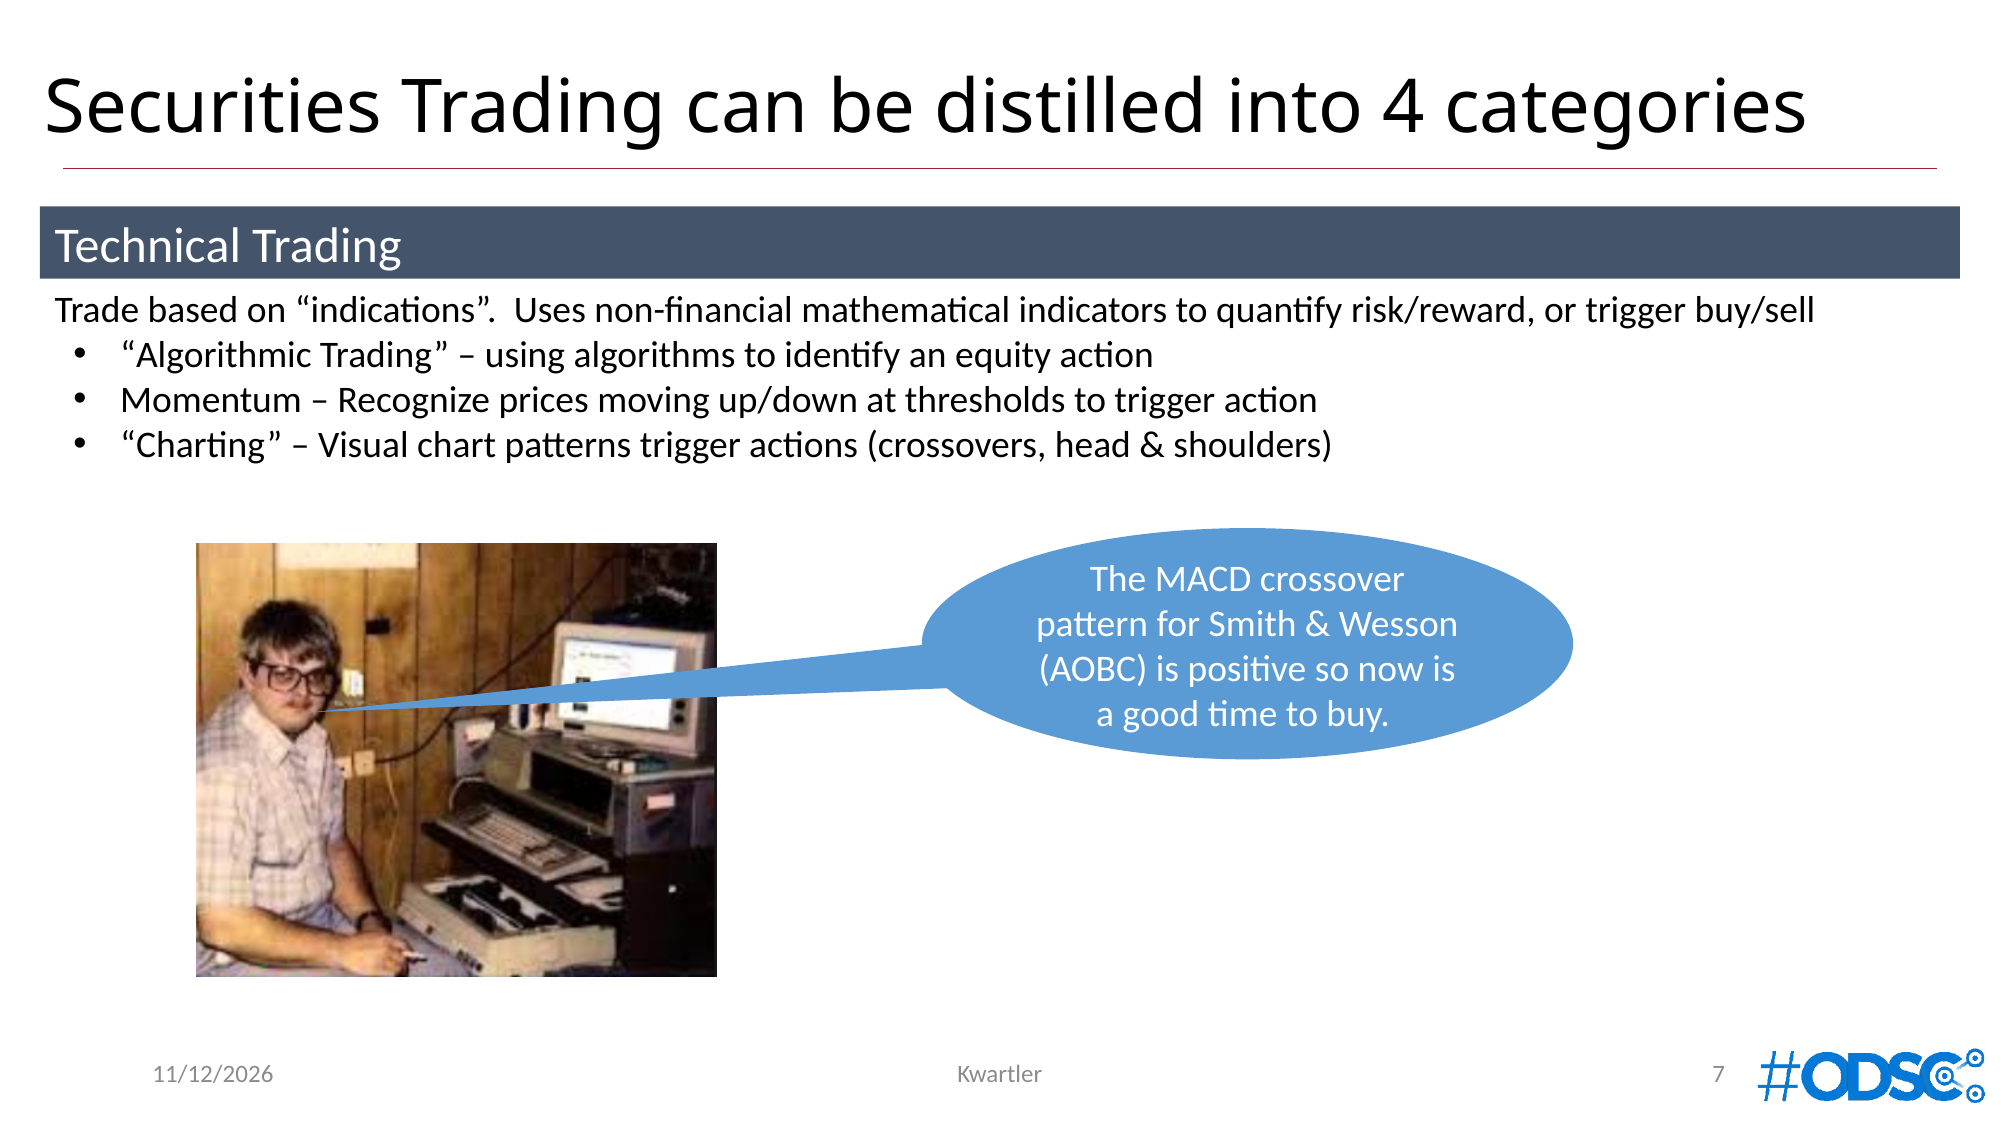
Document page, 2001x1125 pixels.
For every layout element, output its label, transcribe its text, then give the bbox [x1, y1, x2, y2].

picture [196, 543, 717, 977]
text_box The MACD crossover pattern for Smith & Wesson (AOBC) is positive so now is a good time to buy. [717, 527, 1575, 761]
text_box Technical Trading [39, 205, 1961, 280]
title Securities Trading can be distilled into 4 categories [29, 59, 1891, 157]
picture [1740, 1038, 1994, 1116]
text_box 7 [1412, 1042, 1741, 1103]
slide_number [137, 1042, 588, 1103]
footer Kwartler [662, 1042, 1338, 1103]
text_box Trade based on “indications”. Uses non-financial mathematical indicators to quantify risk/reward, or trigger buy/sell “Algorithmic Trading” – using algorithms to identify an equity action Momentum – Recognize prices moving up/down at thresholds to trigger action “Charting” – Visual chart patterns trigger actions (crossovers, head & shoulders) [39, 280, 1960, 518]
